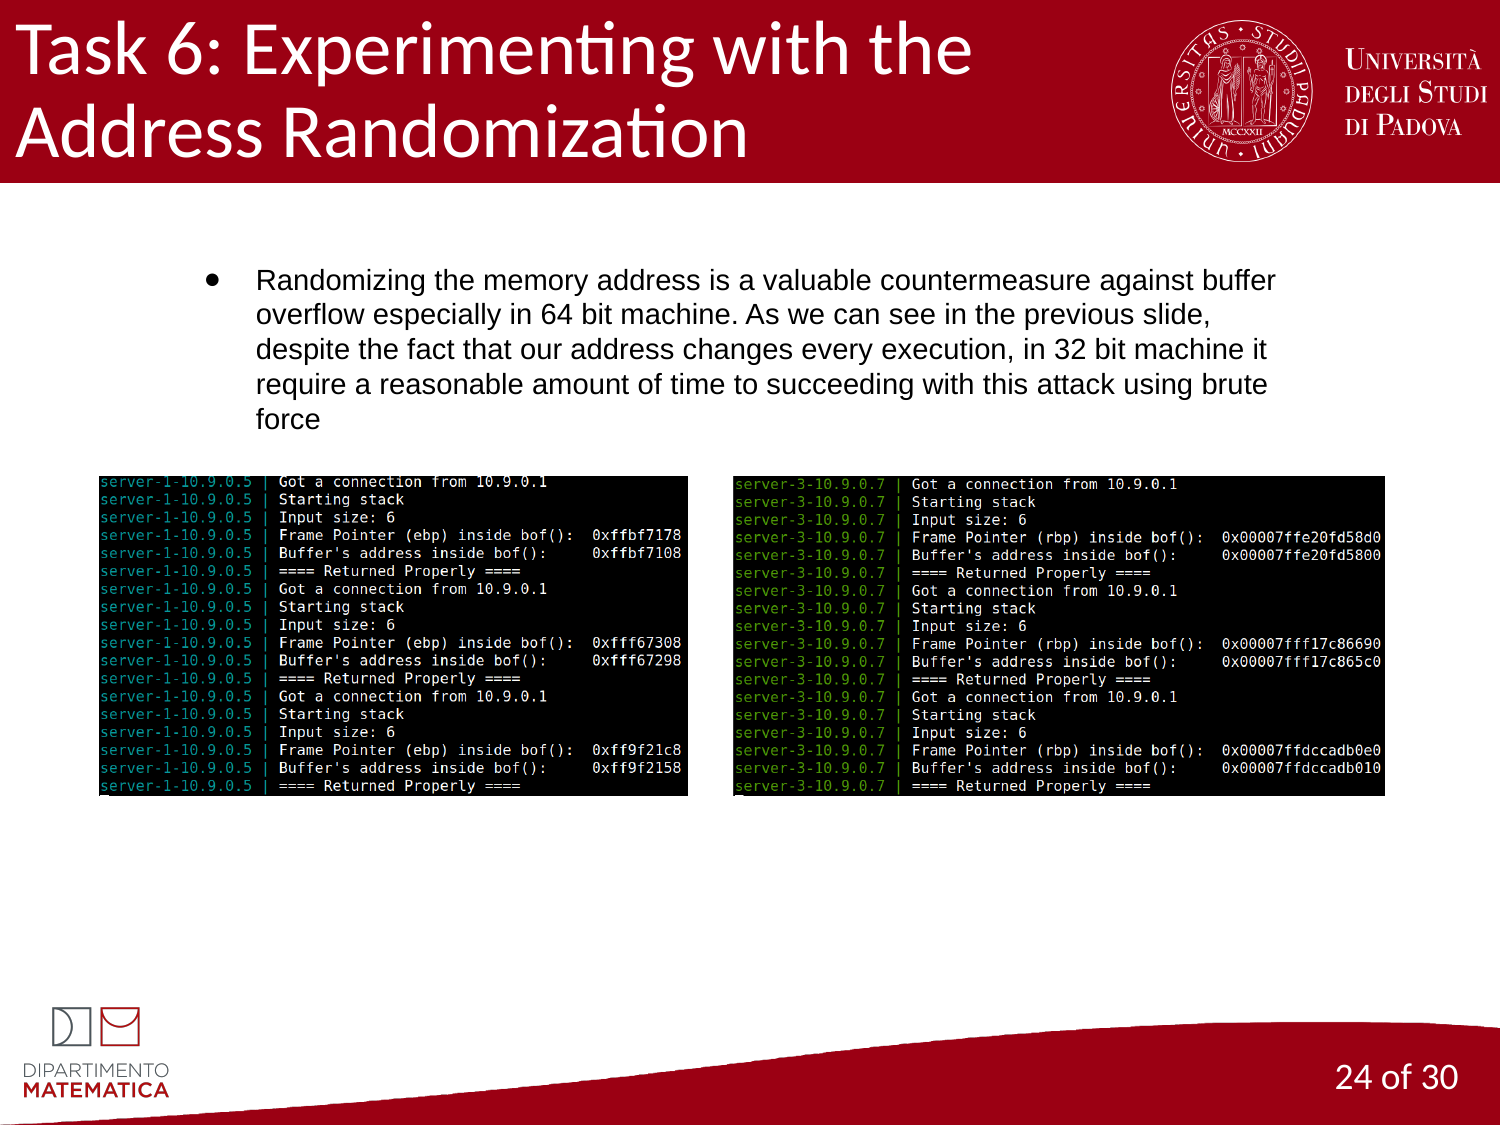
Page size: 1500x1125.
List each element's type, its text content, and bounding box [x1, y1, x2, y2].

picture [99, 476, 688, 797]
title Task 6: Experimenting with the Address Randomization [0, 0, 1159, 183]
picture [732, 476, 1385, 797]
picture [0, 1007, 1500, 1125]
picture [1171, 20, 1487, 162]
text_box Randomizing the memory address is a valuable countermeasure against buffer overflow especially in 64 bit machine. As we can see in the previous slide, despite the fact that our address changes every execution, in 32 bit machine it require a reasonable amount of time to succeeding with this attack using brute force [165, 245, 1317, 451]
slide_number ‹#› of 30 [1136, 1044, 1474, 1104]
